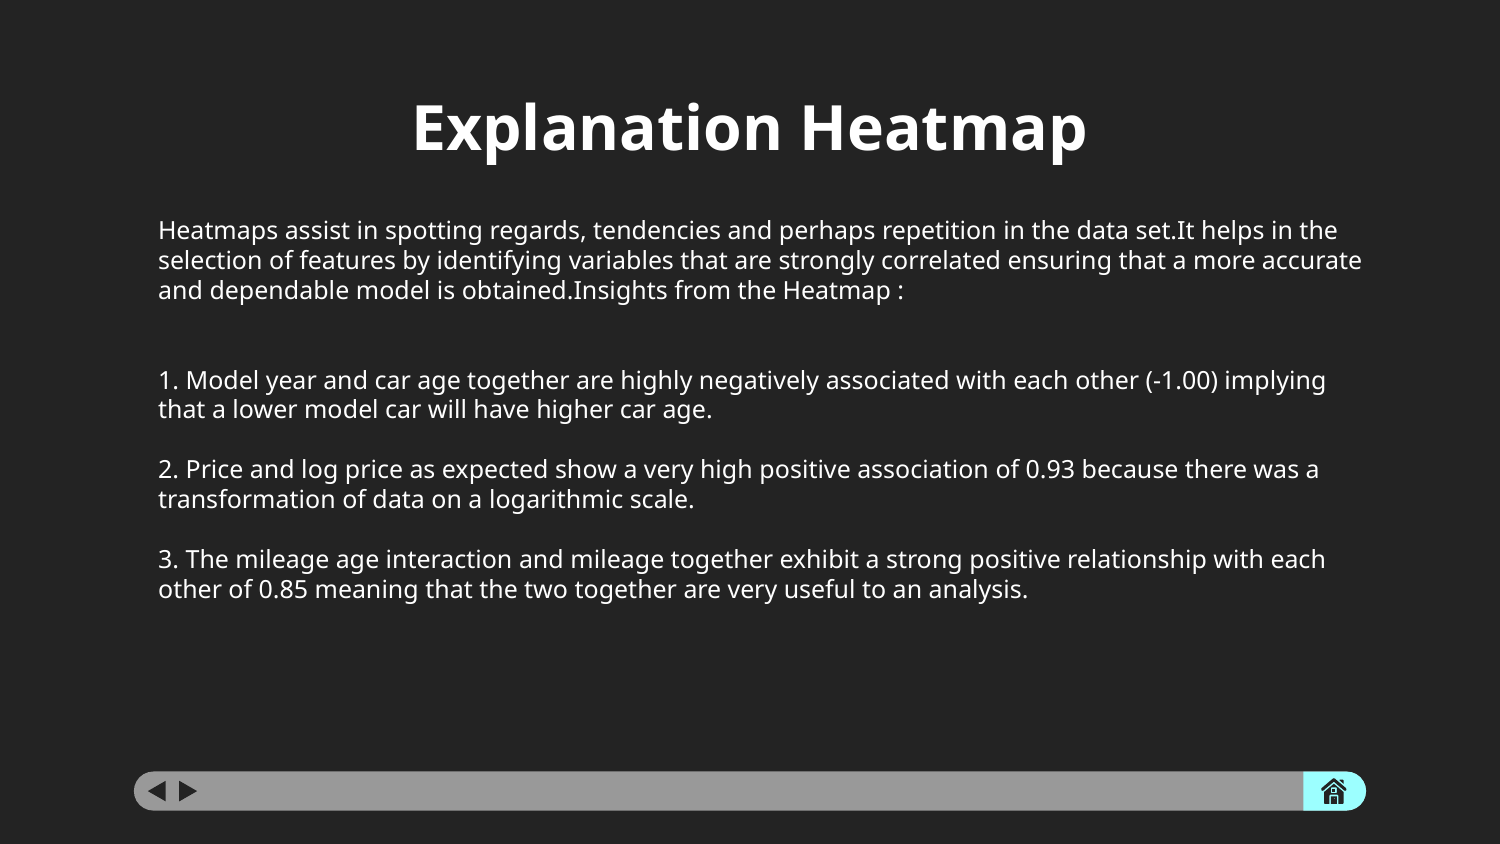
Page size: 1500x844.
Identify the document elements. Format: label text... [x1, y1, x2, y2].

title Explanation Heatmap [118, 72, 1382, 167]
list Heatmaps assist in spotting regards, tendencies and perhaps repetition in the data set.It helps in the selection of features by identifying variables that are strongly correlated ensuring that a more accurate and dependable model is obtained.Insights from the Heatmap : 1. Model year and car age together are highly negatively associated with each other (-1.00) implying that a lower model car will have higher car age. 2. Price and log price as expected show a very high positive association of 0.93 because there was a transformation of data on a logarithmic scale. 3. The mileage age interaction and mileage together exhibit a strong positive relationship with each other of 0.85 meaning that the two together are very useful to an analysis. [118, 199, 1382, 603]
